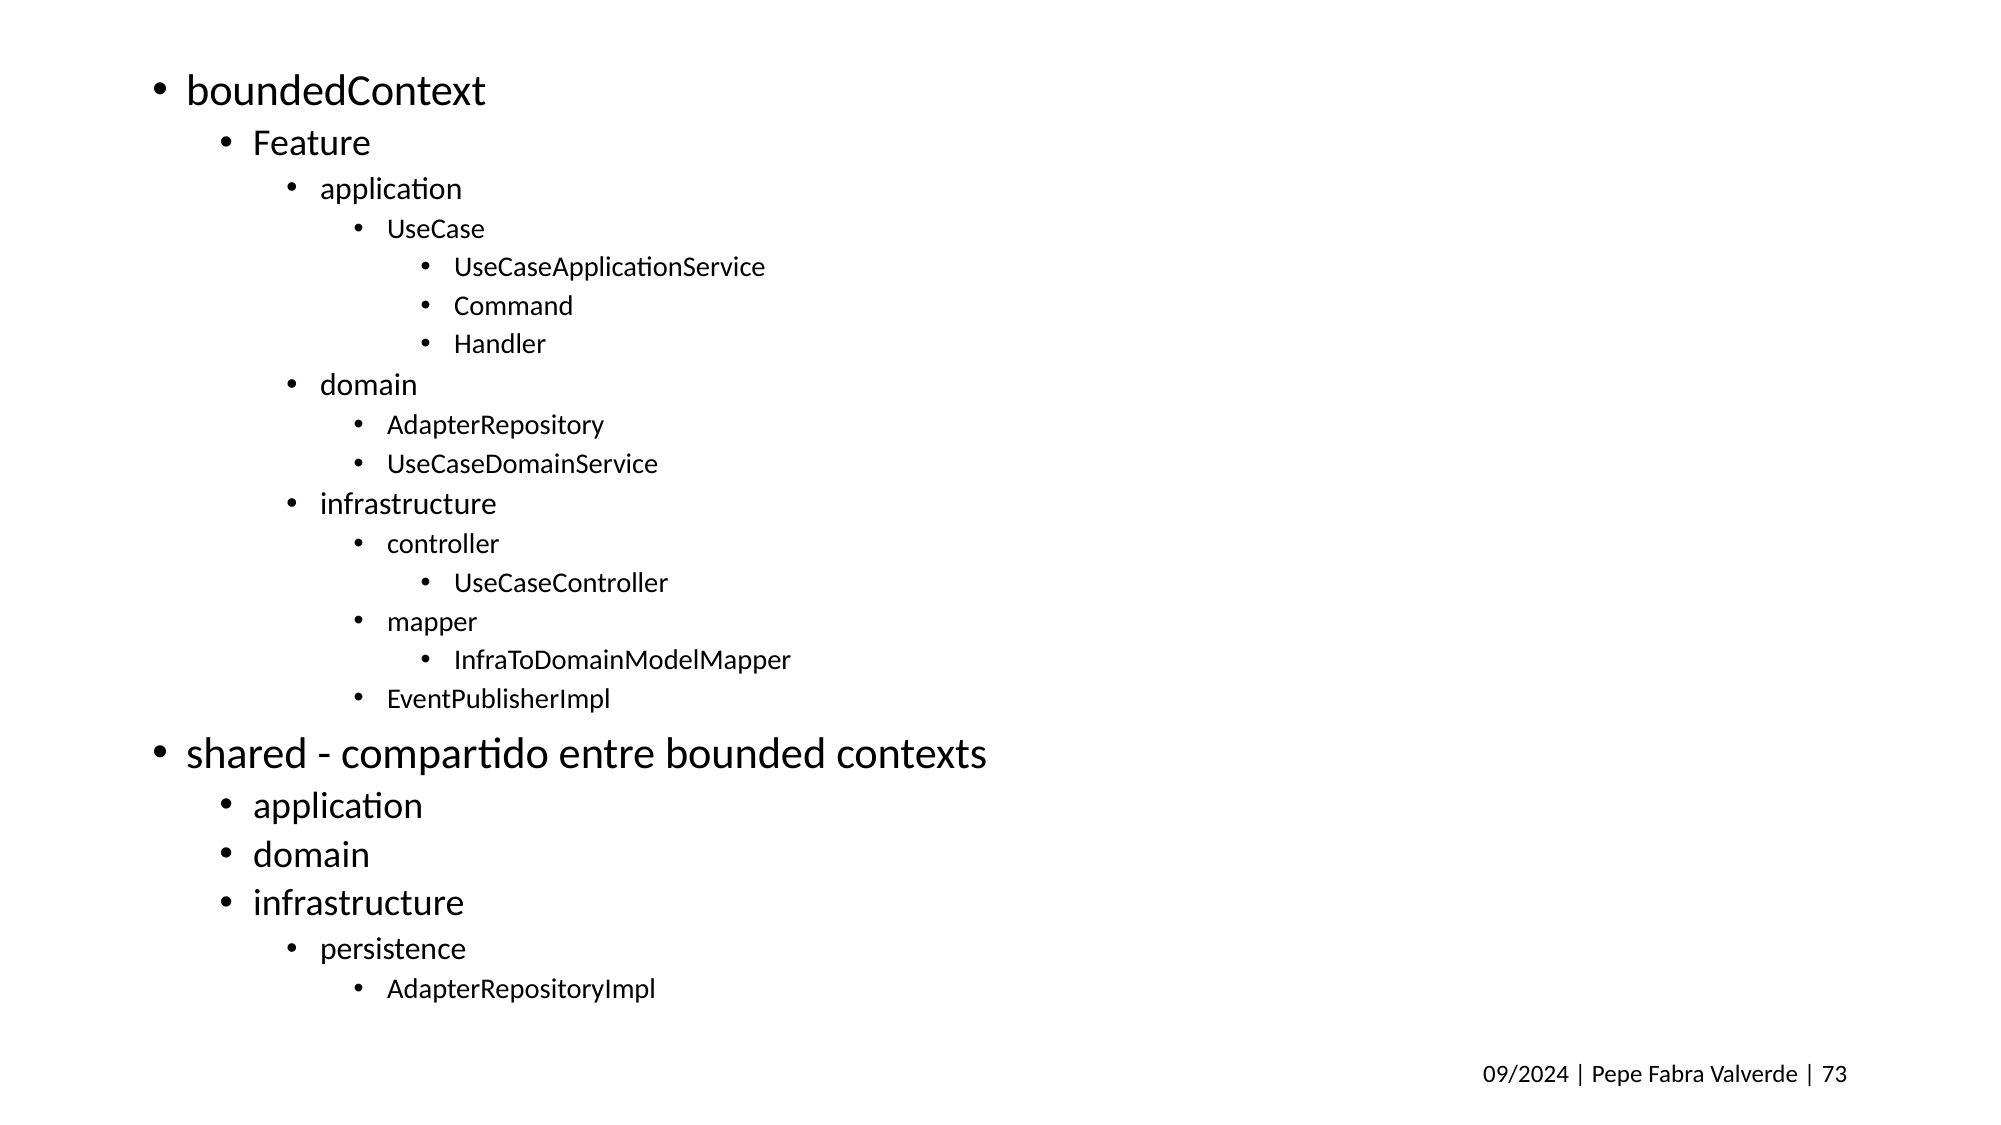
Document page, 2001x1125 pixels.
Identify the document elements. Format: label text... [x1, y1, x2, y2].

slide_number 09/2024 | Pepe Fabra Valverde | 73 [1412, 1042, 1863, 1103]
list boundedContext Feature application UseCase UseCaseApplicationService Command Handler domain AdapterRepository UseCaseDomainService infrastructure controller UseCaseController mapper InfraToDomainModelMapper EventPublisherImpl shared - compartido entre bounded contexts application domain infrastructure persistence AdapterRepositoryImpl [137, 59, 1863, 1014]
